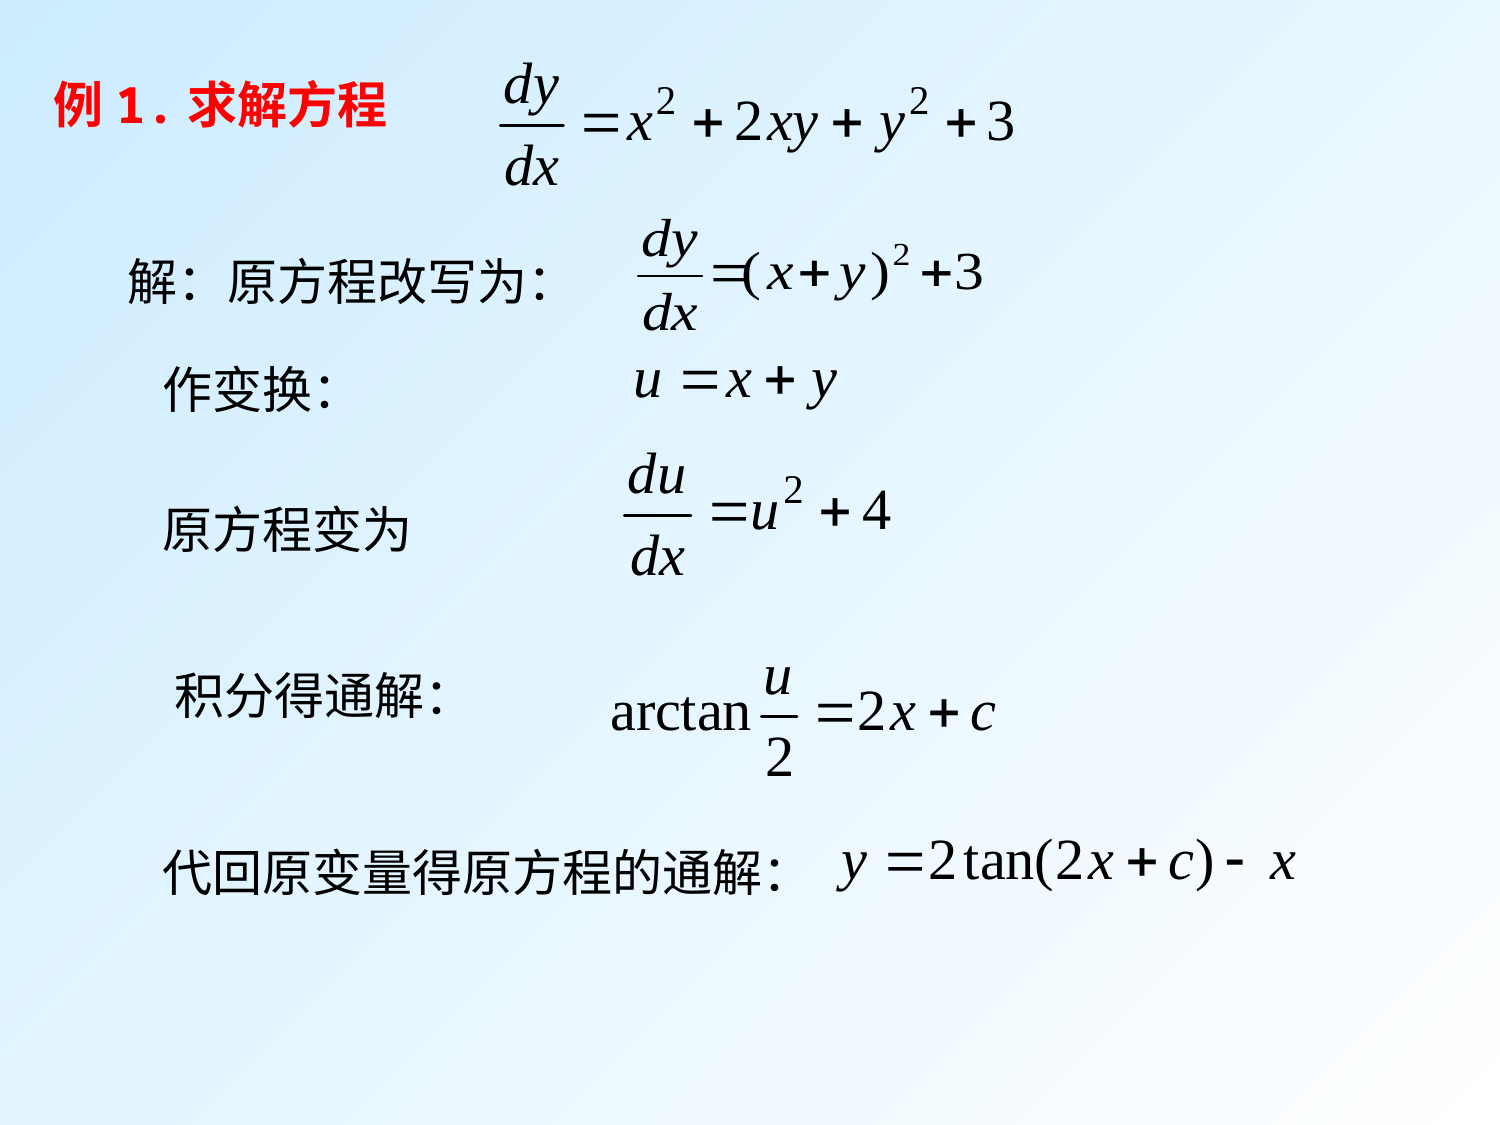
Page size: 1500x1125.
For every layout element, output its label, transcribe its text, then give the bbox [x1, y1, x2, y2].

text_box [620, 444, 893, 582]
text_box 解：原方程改写为： [112, 243, 593, 319]
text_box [832, 834, 1300, 899]
text_box 代回原变量得原方程的通解： [147, 834, 828, 909]
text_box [608, 645, 1000, 781]
text_box 积分得通解： [159, 656, 490, 732]
text_box 例1.求解方程 [38, 66, 403, 142]
text_box 作变换： [147, 351, 378, 426]
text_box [496, 54, 1017, 193]
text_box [631, 207, 989, 358]
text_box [631, 361, 843, 416]
text_box 原方程变为 [147, 491, 428, 567]
